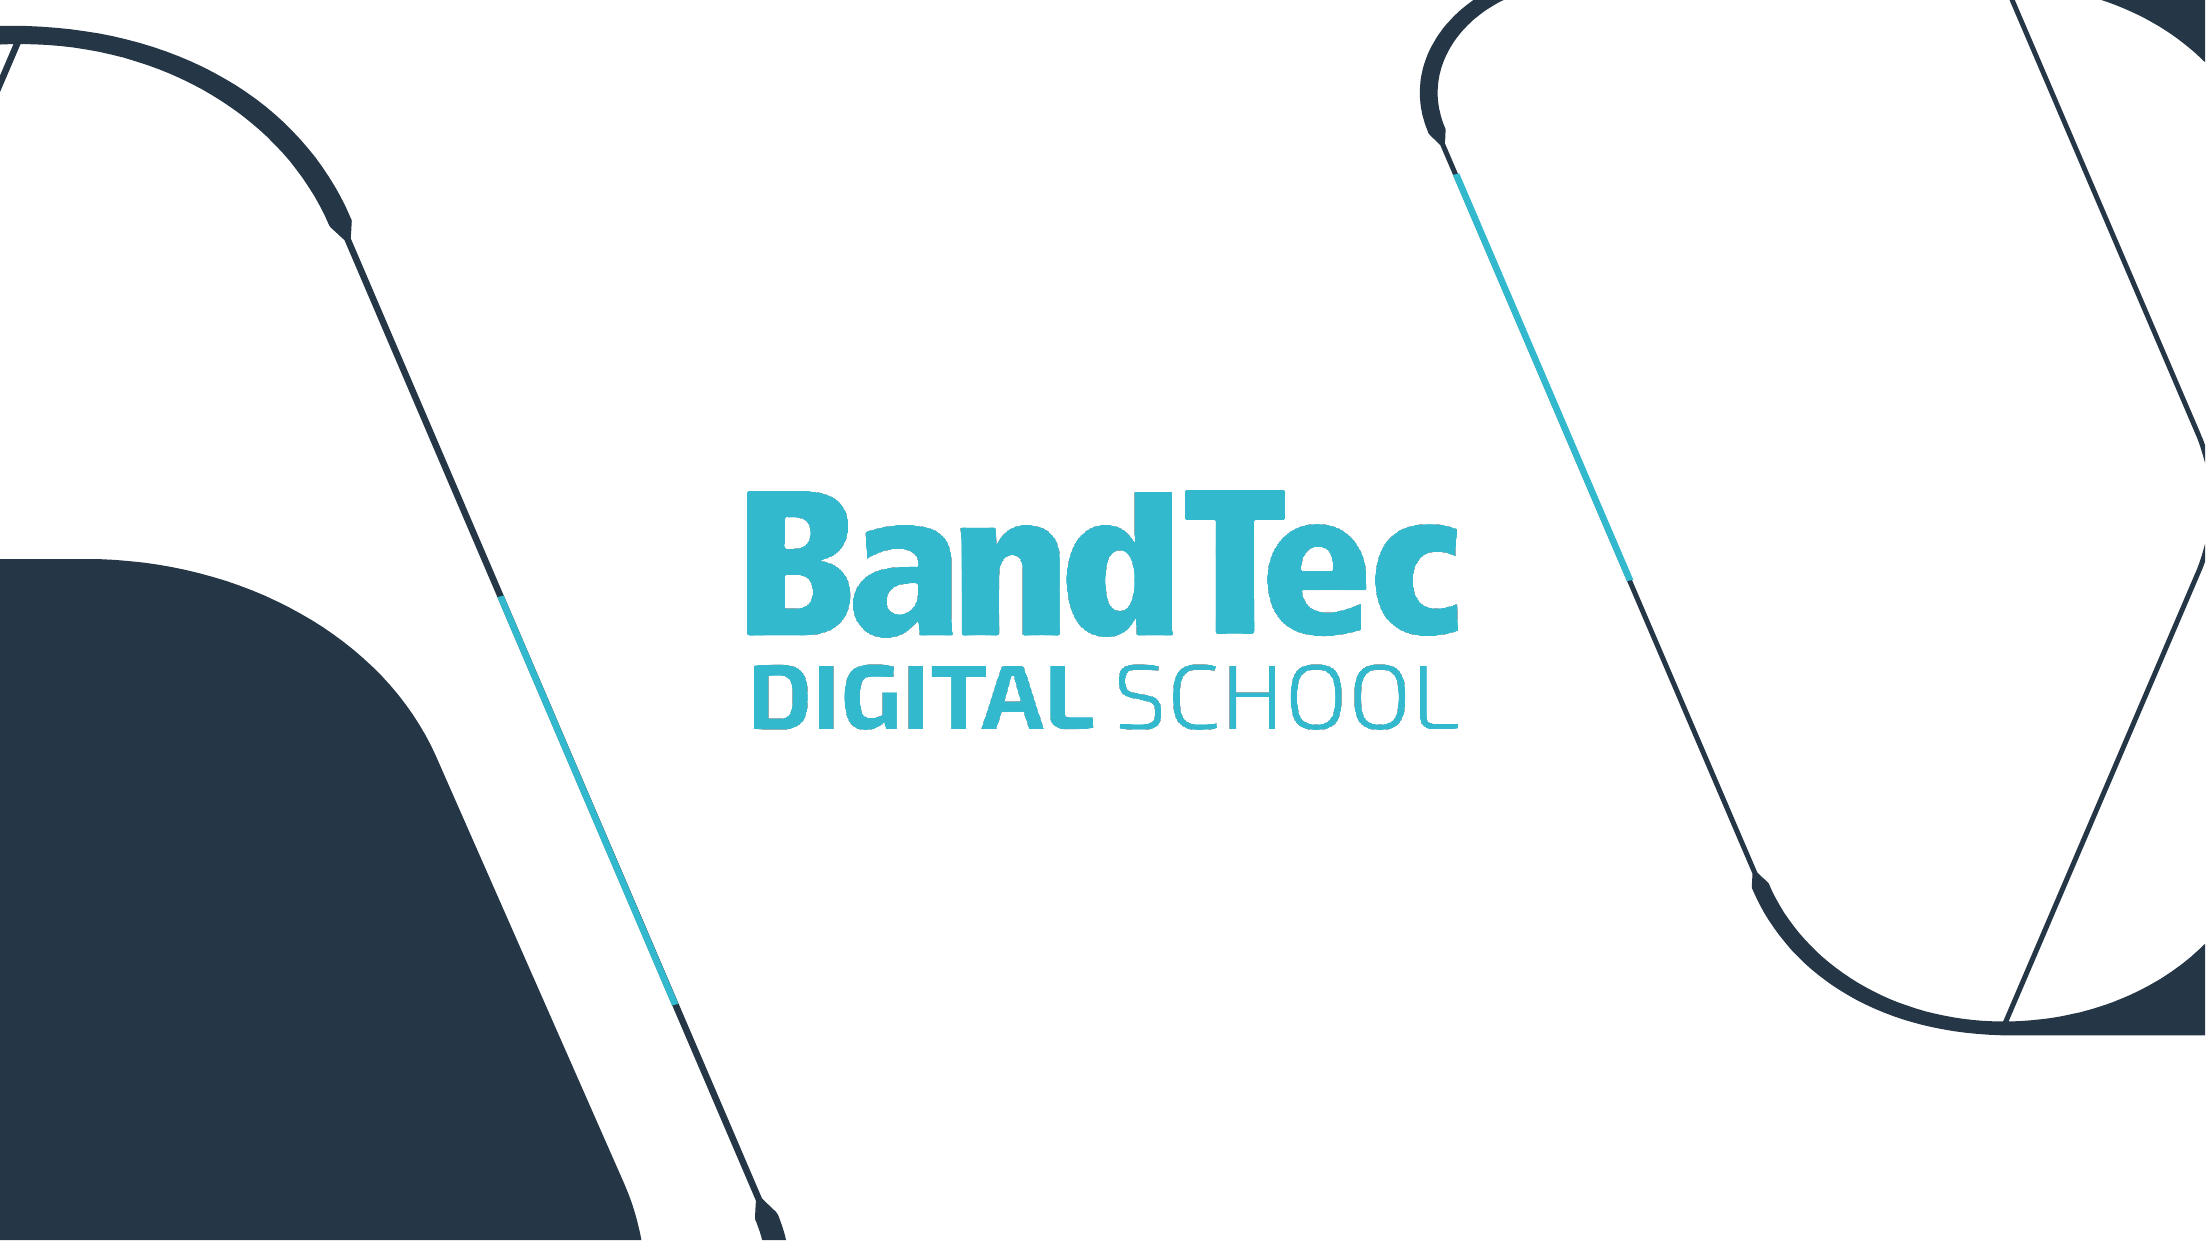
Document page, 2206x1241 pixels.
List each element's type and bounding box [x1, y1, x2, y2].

picture [747, 490, 1458, 755]
